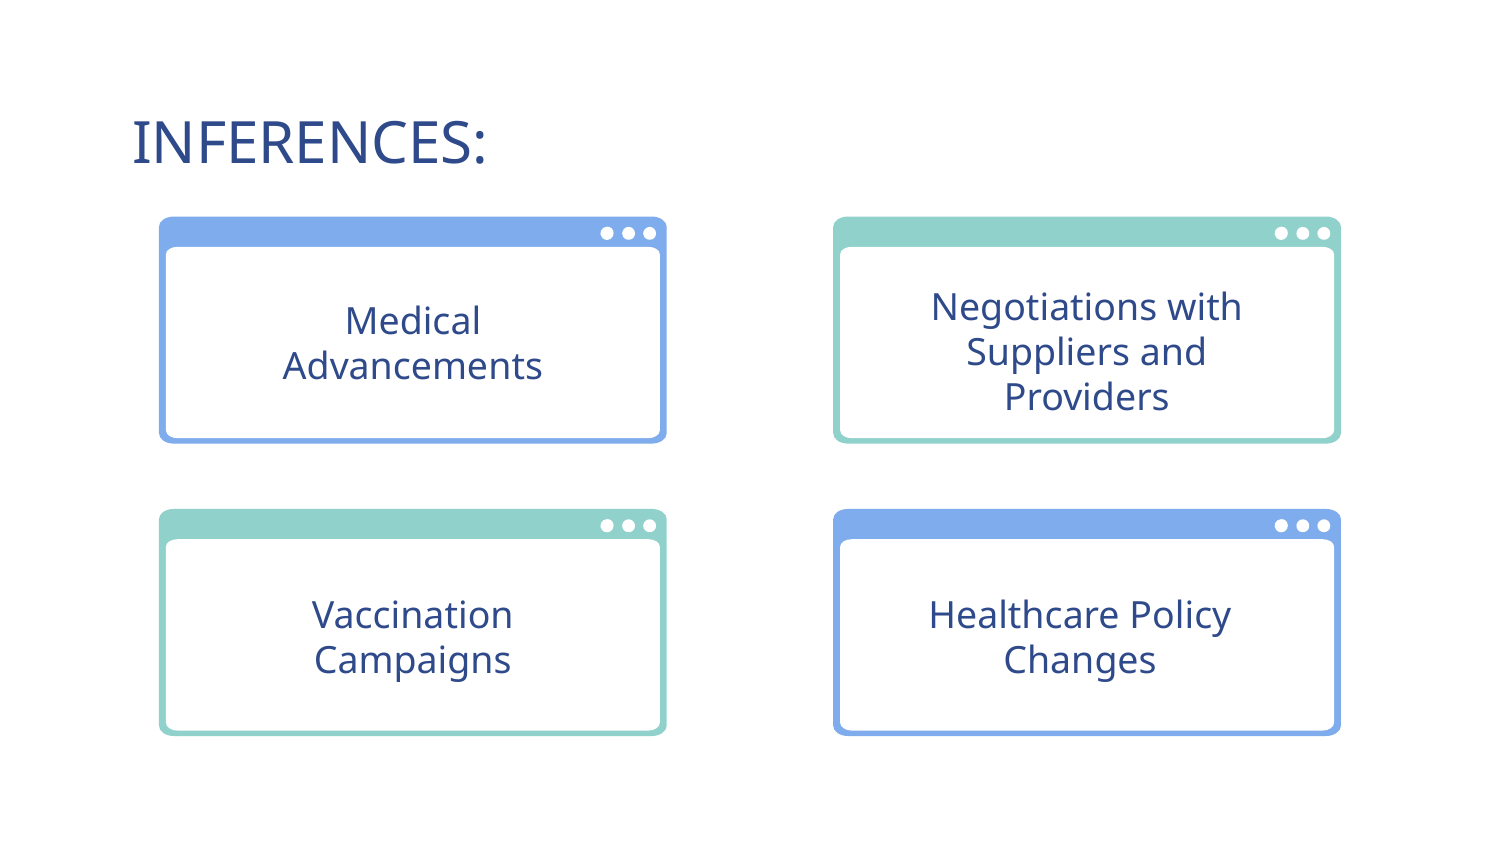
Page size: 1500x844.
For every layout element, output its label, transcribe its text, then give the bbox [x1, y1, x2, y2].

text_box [158, 508, 667, 737]
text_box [158, 216, 667, 444]
title INFERENCES: [117, 90, 1383, 167]
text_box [832, 508, 1342, 737]
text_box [832, 216, 1342, 444]
